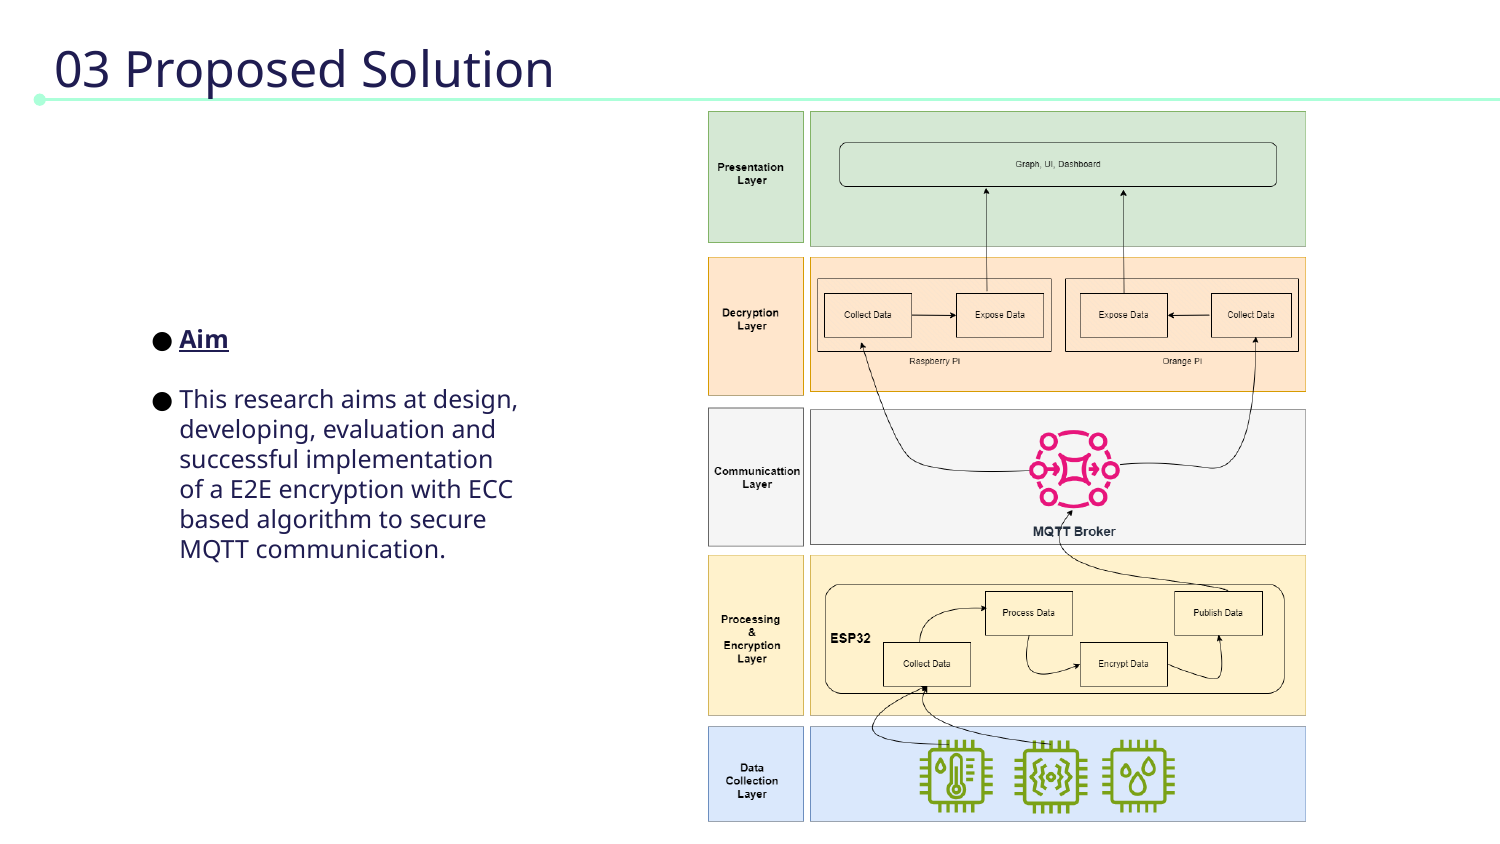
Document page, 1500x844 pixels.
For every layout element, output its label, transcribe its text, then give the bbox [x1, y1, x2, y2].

list Aim This research aims at design, developing, evaluation and successful implementation of a E2E encryption with ECC based algorithm to secure MQTT communication. [136, 308, 539, 844]
picture [708, 110, 1306, 823]
title 03 Proposed Solution [39, 22, 1038, 112]
